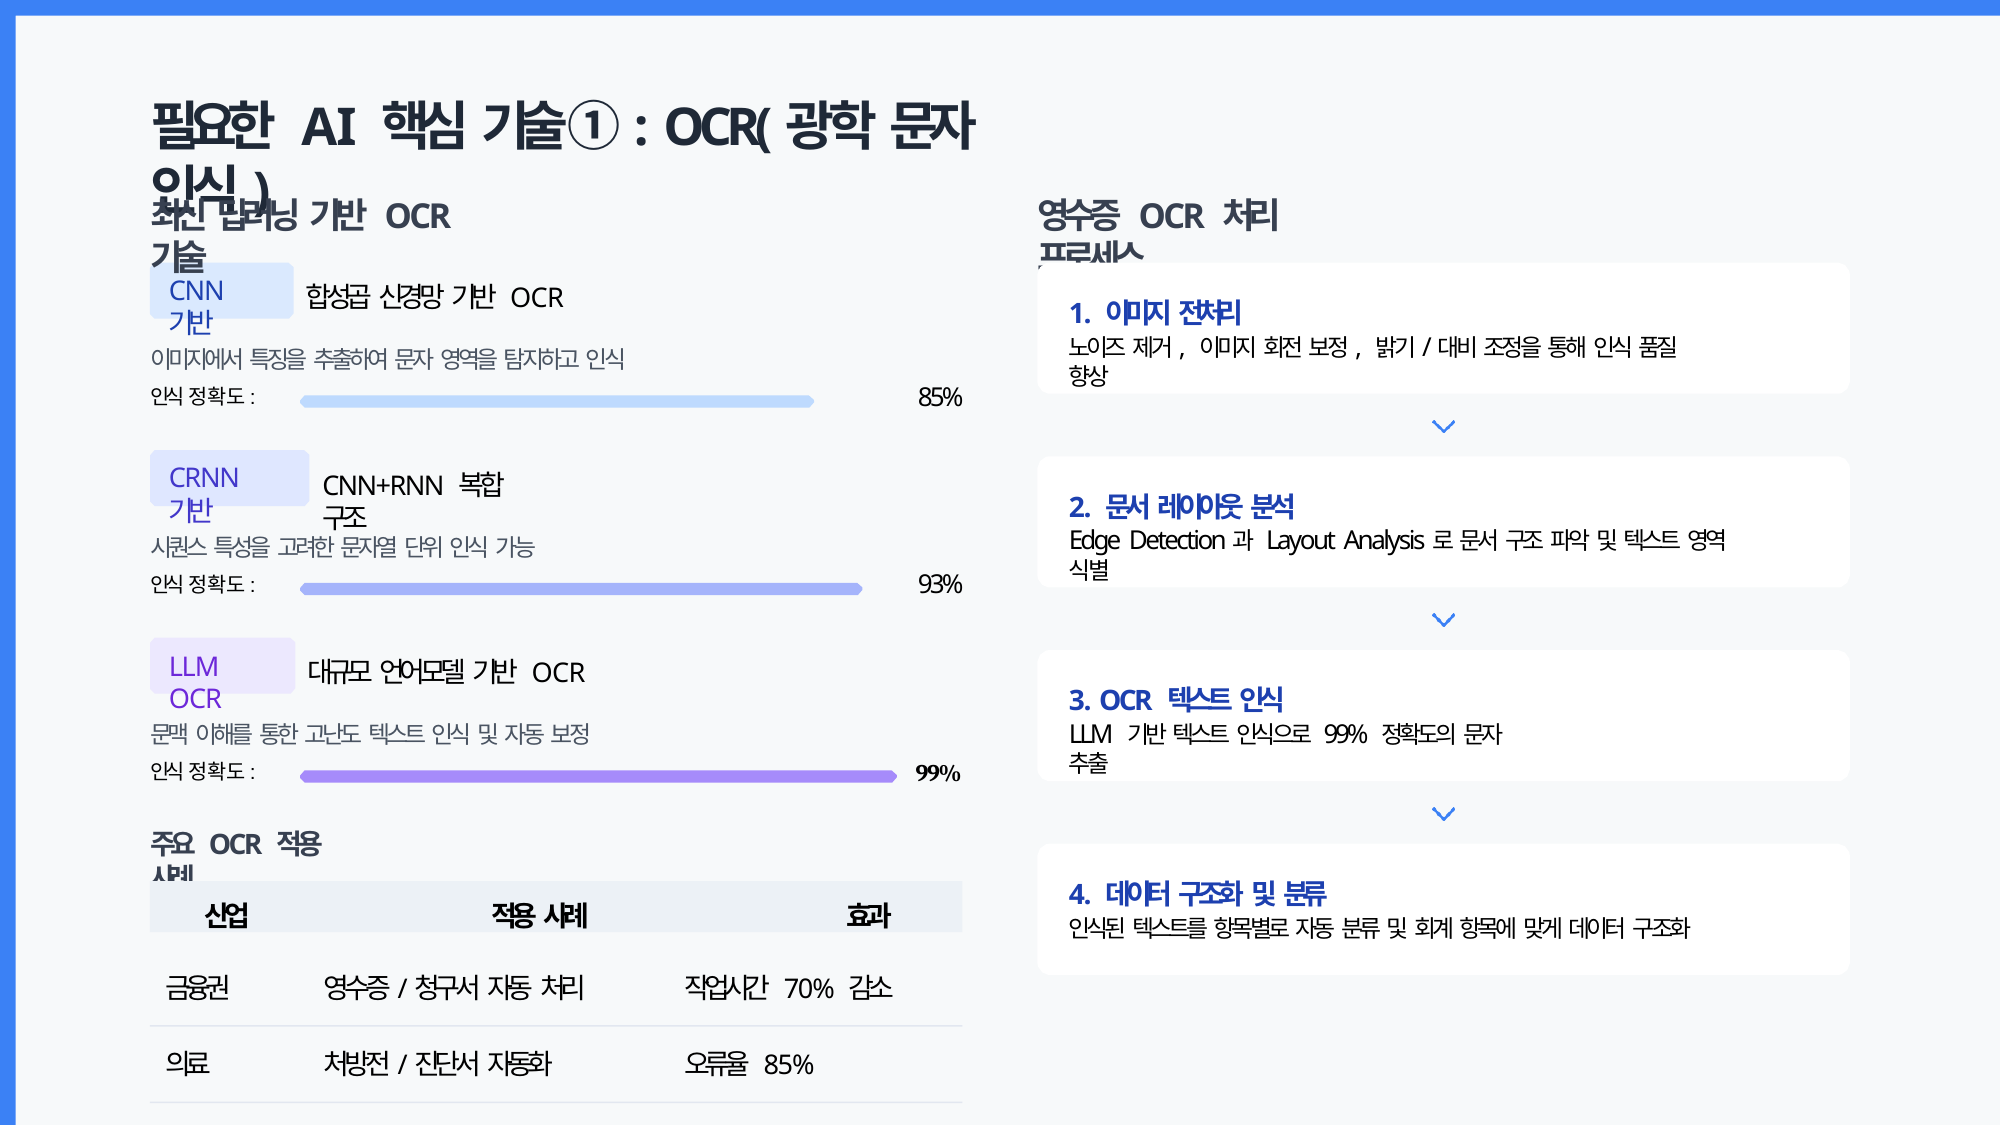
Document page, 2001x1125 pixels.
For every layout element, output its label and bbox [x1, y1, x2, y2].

text_box [149, 582, 863, 694]
text_box [149, 770, 1851, 1125]
text_box [149, 395, 815, 507]
text_box [0, 0, 2000, 1125]
text_box [149, 262, 963, 770]
text_box [1037, 262, 1851, 821]
